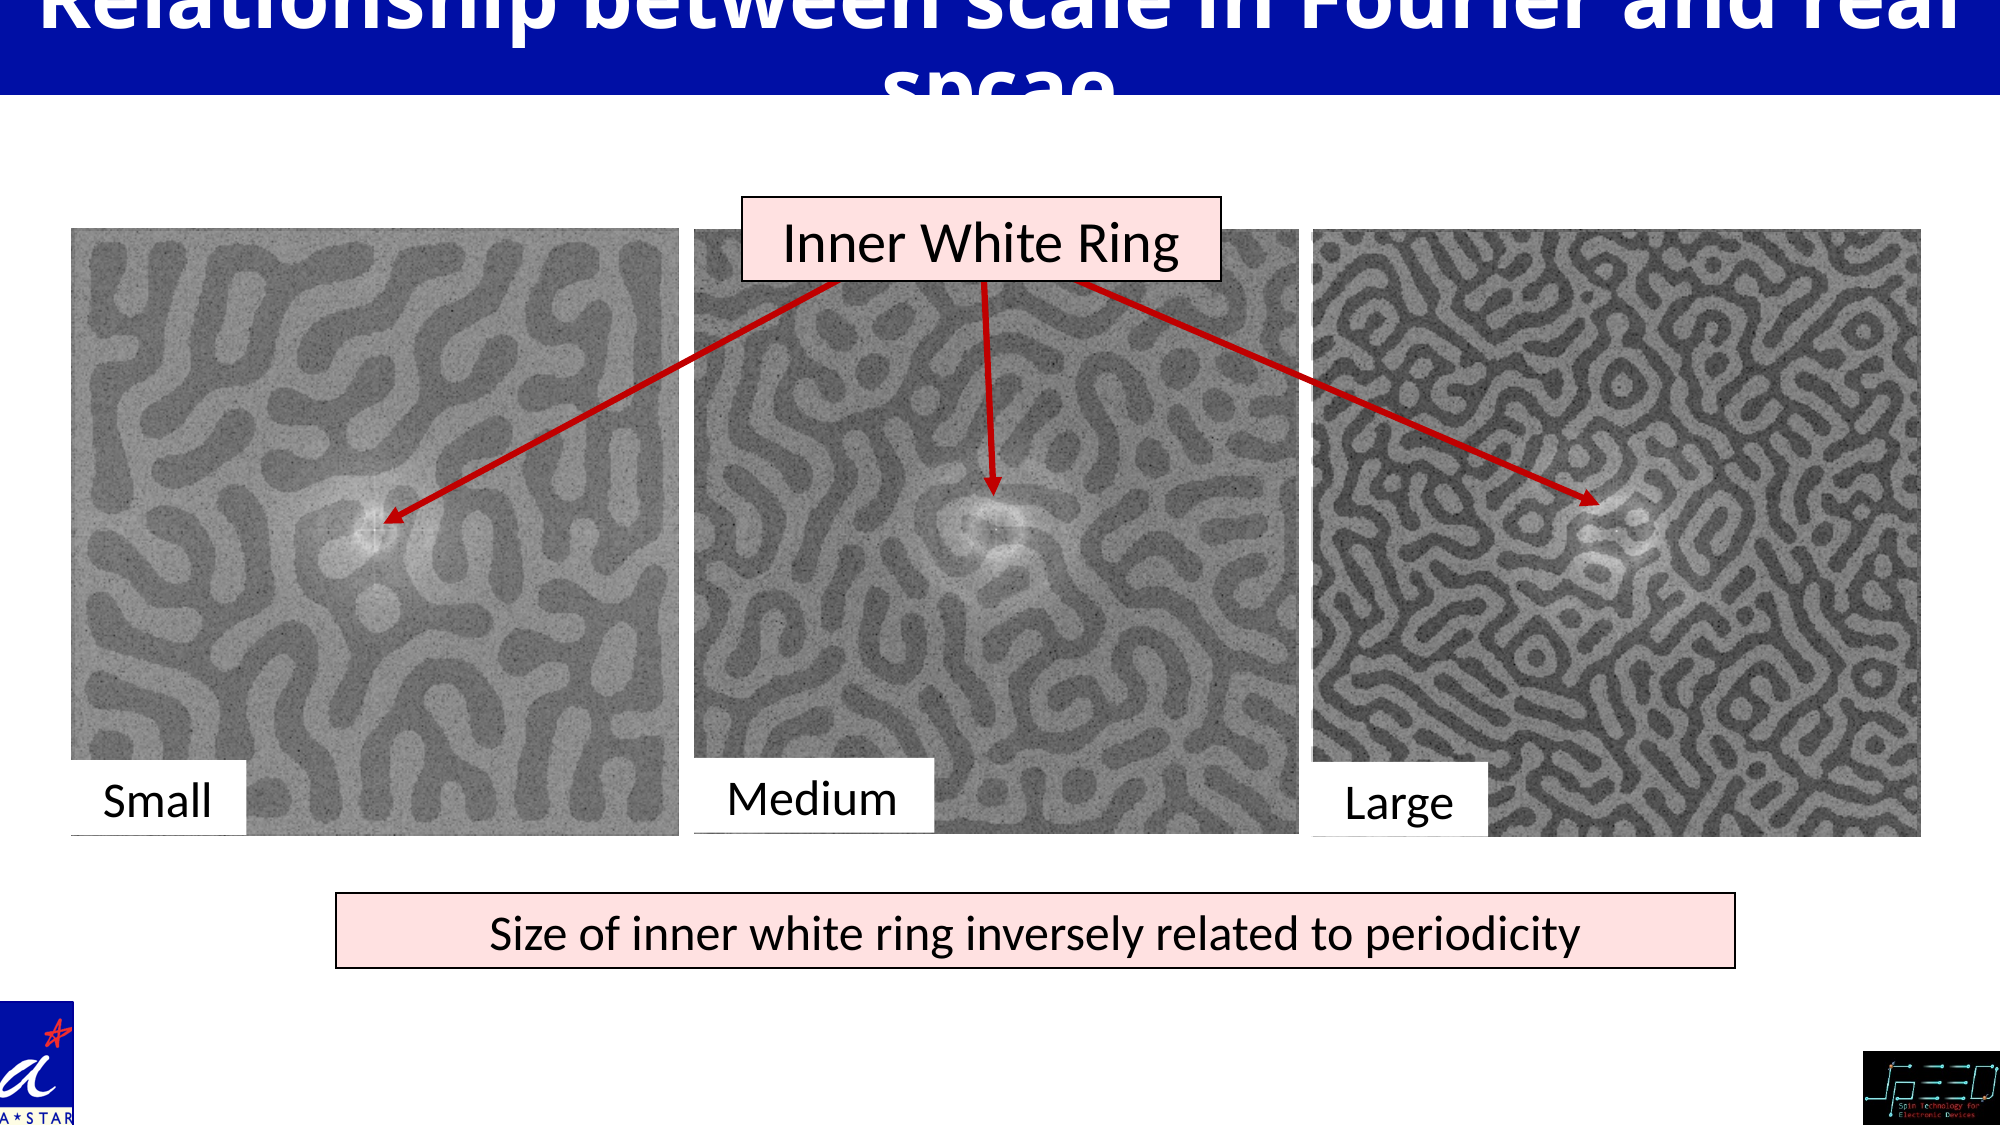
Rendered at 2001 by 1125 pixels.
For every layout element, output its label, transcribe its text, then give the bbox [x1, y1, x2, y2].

picture [0, 1003, 73, 1125]
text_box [983, 262, 994, 497]
text_box Fourier Transformed Images of (L), (M) and (H) simulation images [125, 879, 1877, 955]
picture [1311, 229, 1921, 837]
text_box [383, 262, 872, 524]
text_box Relationship between scale in Fourier and real spcae [0, 0, 2000, 95]
text_box Size of inner white ring inversely related to periodicity [335, 892, 1736, 969]
picture [71, 228, 679, 836]
picture [1863, 1051, 2000, 1125]
text_box Inner White Ring [741, 196, 1222, 229]
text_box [1035, 262, 1600, 506]
text_box Medium [689, 757, 694, 834]
picture [694, 229, 1299, 834]
